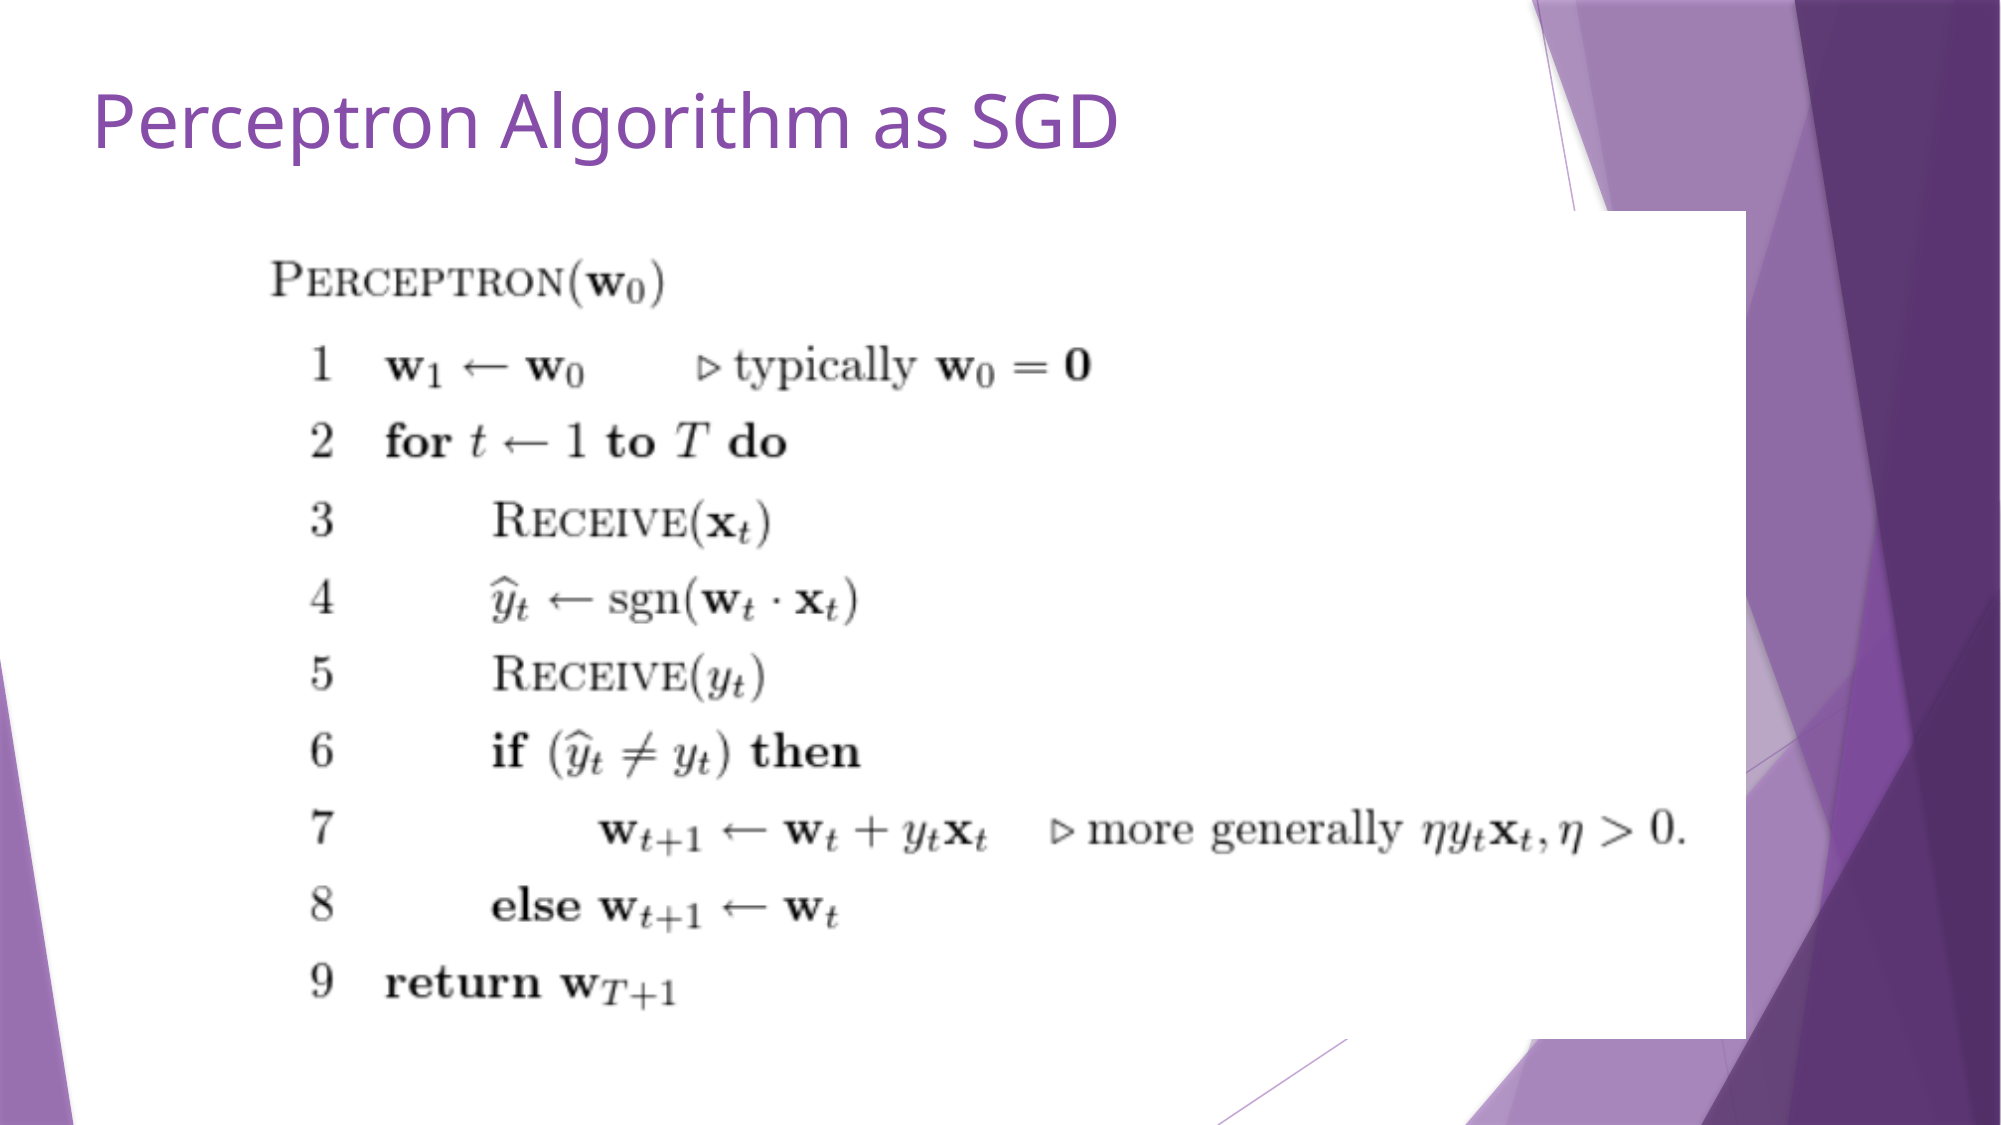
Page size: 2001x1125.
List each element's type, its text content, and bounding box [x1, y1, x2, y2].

title Perceptron Algorithm as SGD [76, 65, 1722, 283]
picture [220, 210, 1746, 1040]
